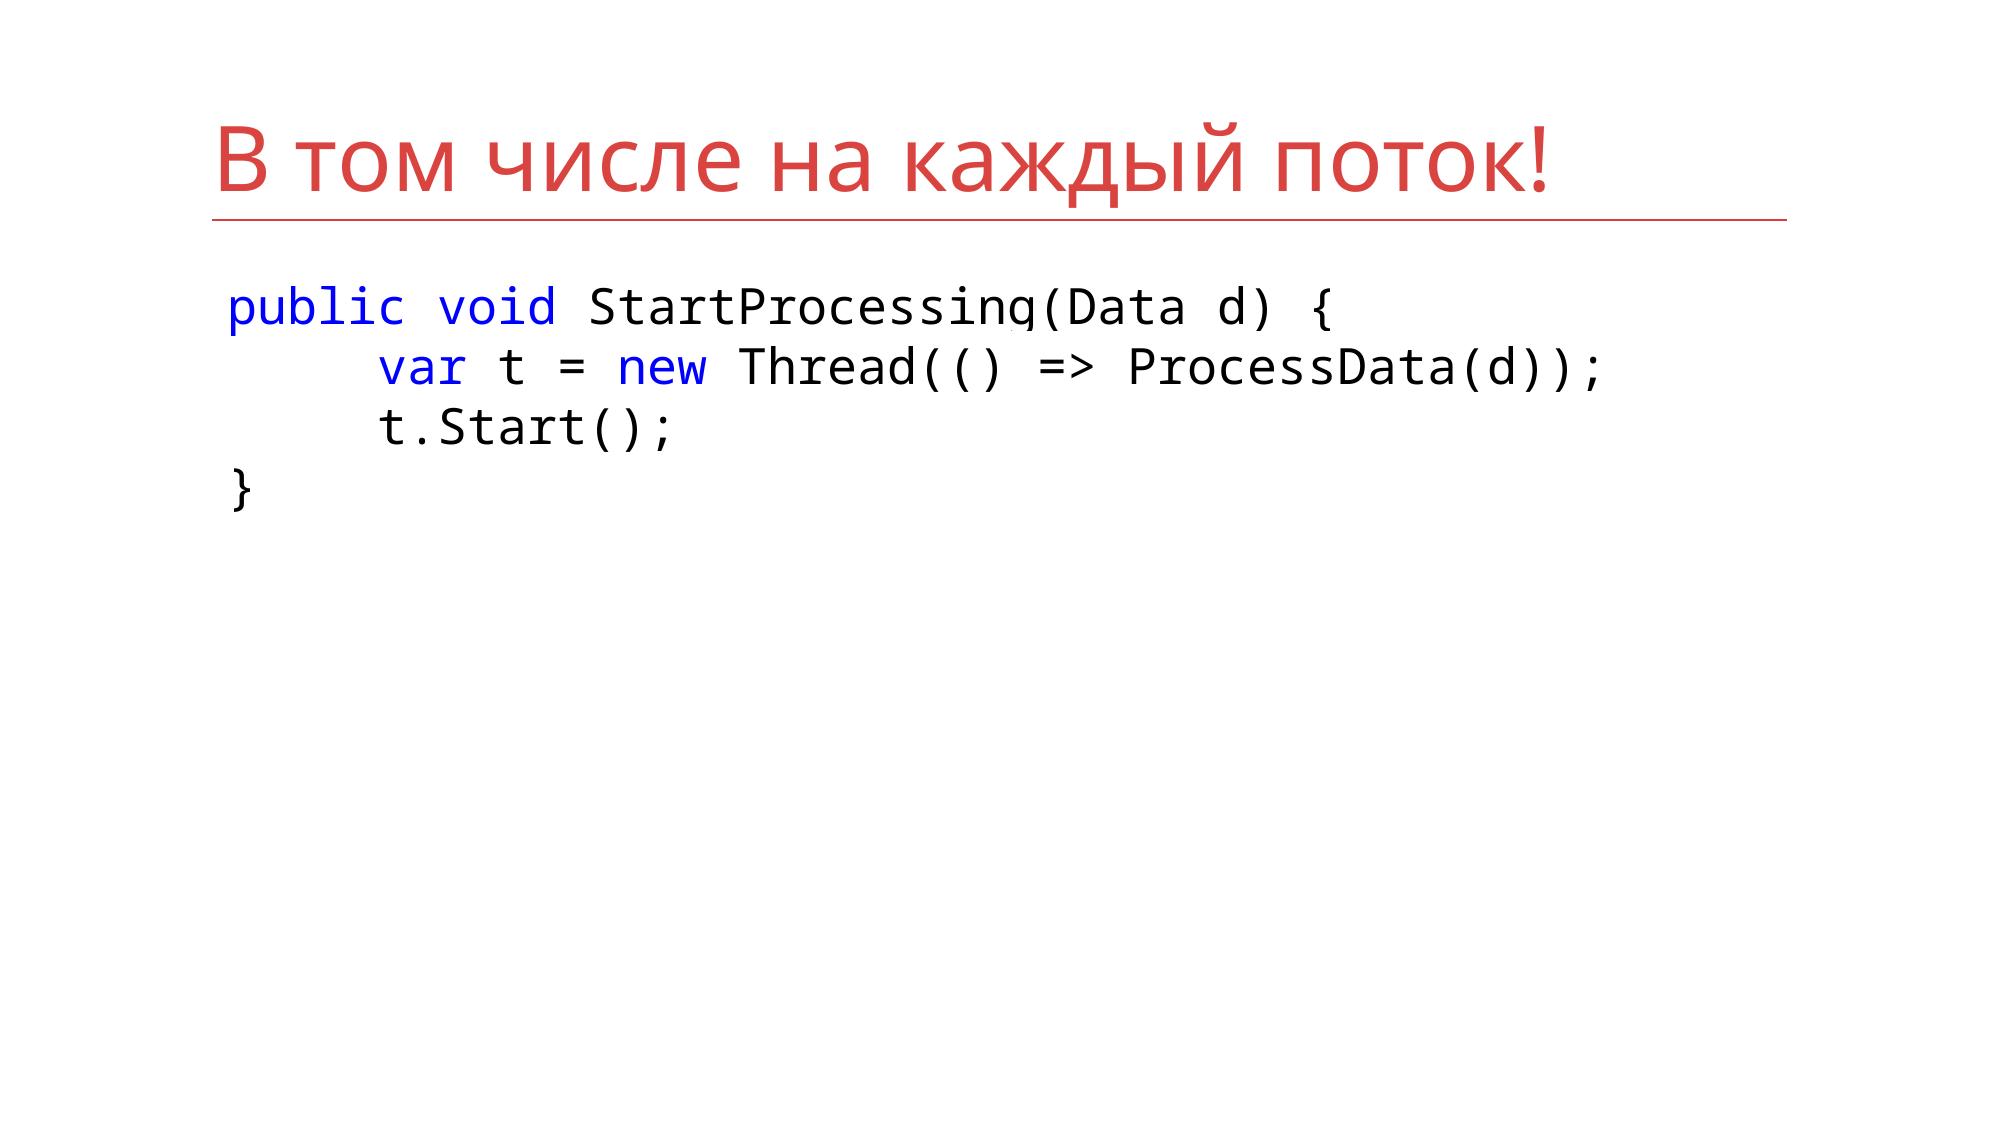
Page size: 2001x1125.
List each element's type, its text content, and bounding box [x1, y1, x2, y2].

title В том числе на каждый поток! [212, 90, 1788, 220]
list public void StartProcessing(Data d) { var t = new Thread(() => ProcessData(d)); t.Start(); } [212, 267, 1788, 1035]
